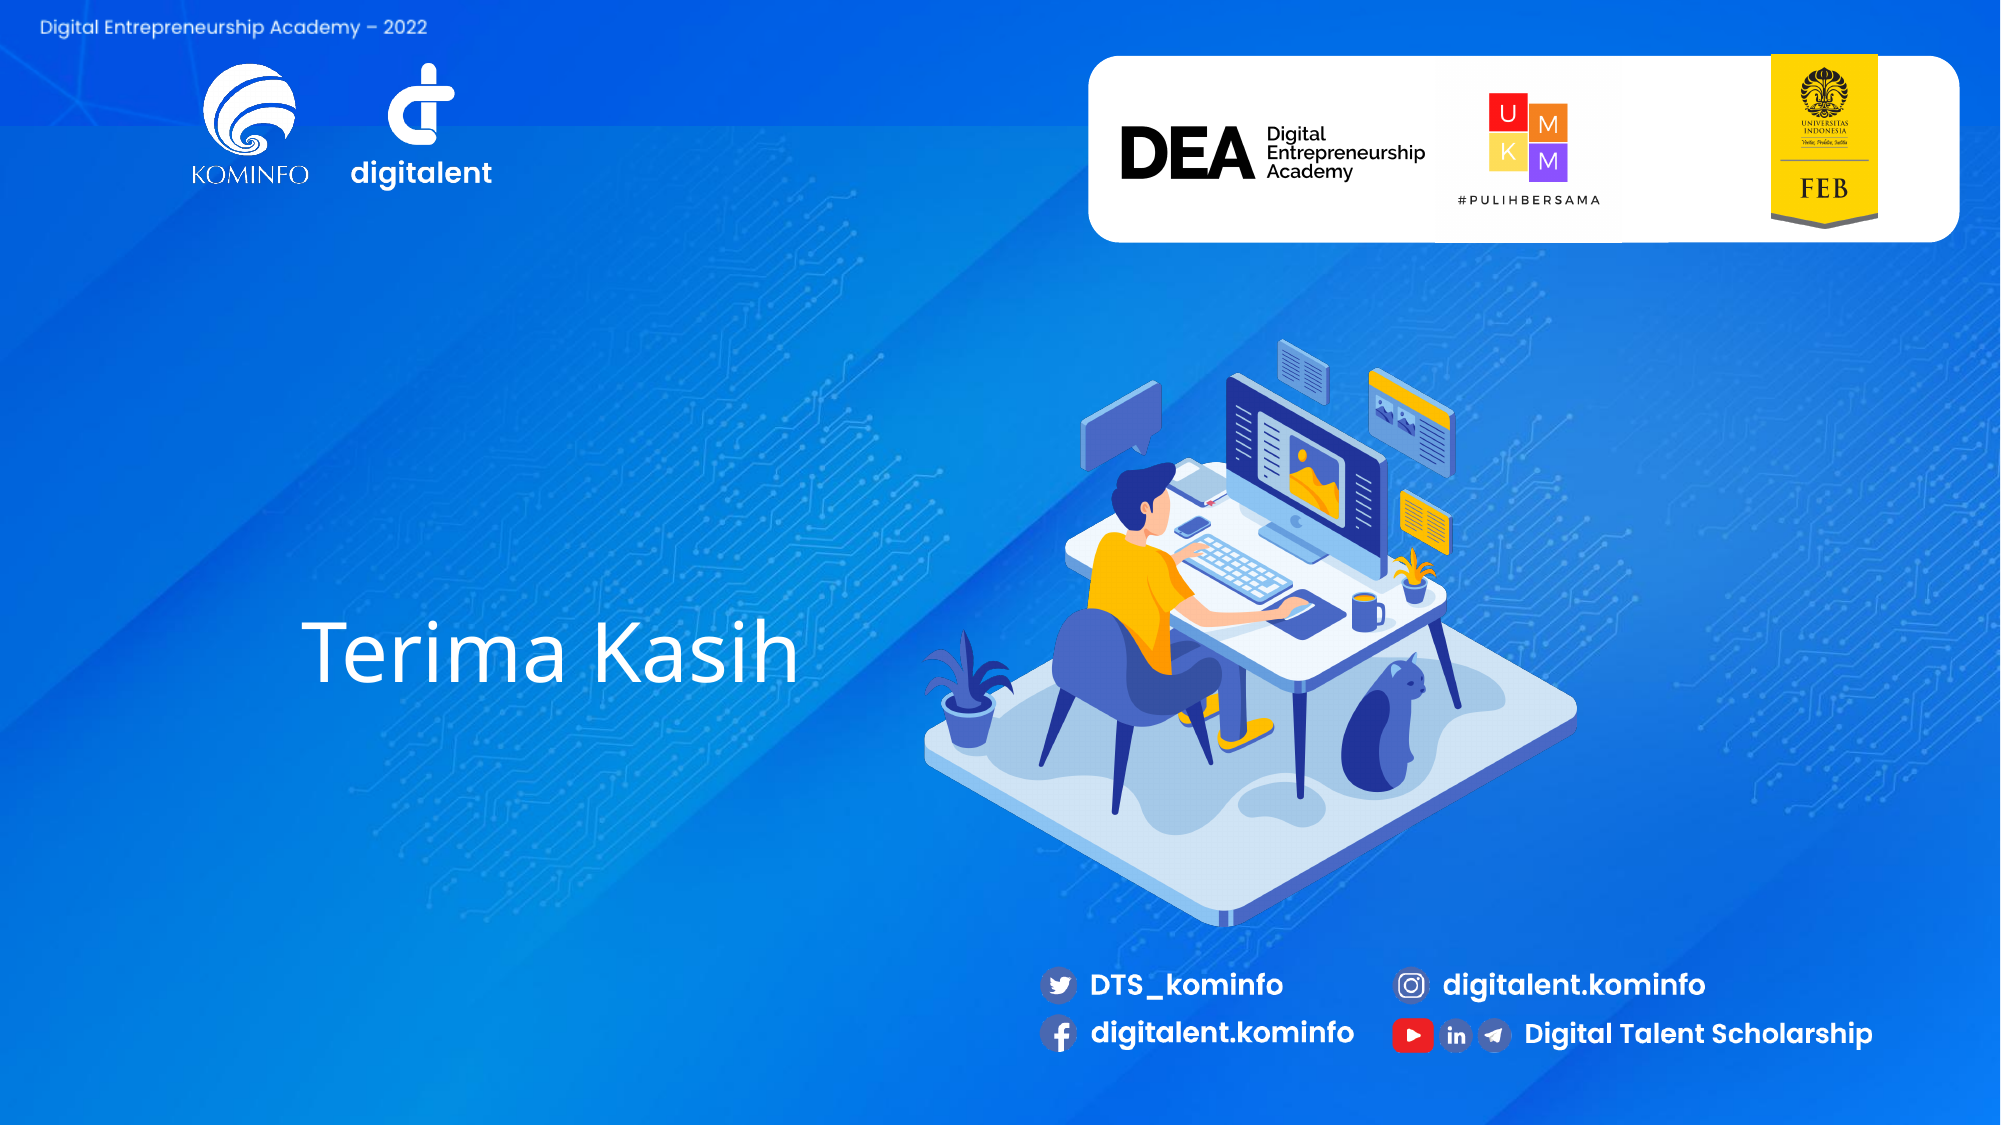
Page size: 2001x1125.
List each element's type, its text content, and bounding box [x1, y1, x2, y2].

picture [0, 0, 2001, 1125]
text_box Terima Kasih [285, 538, 915, 709]
text_box [1622, 55, 1960, 243]
